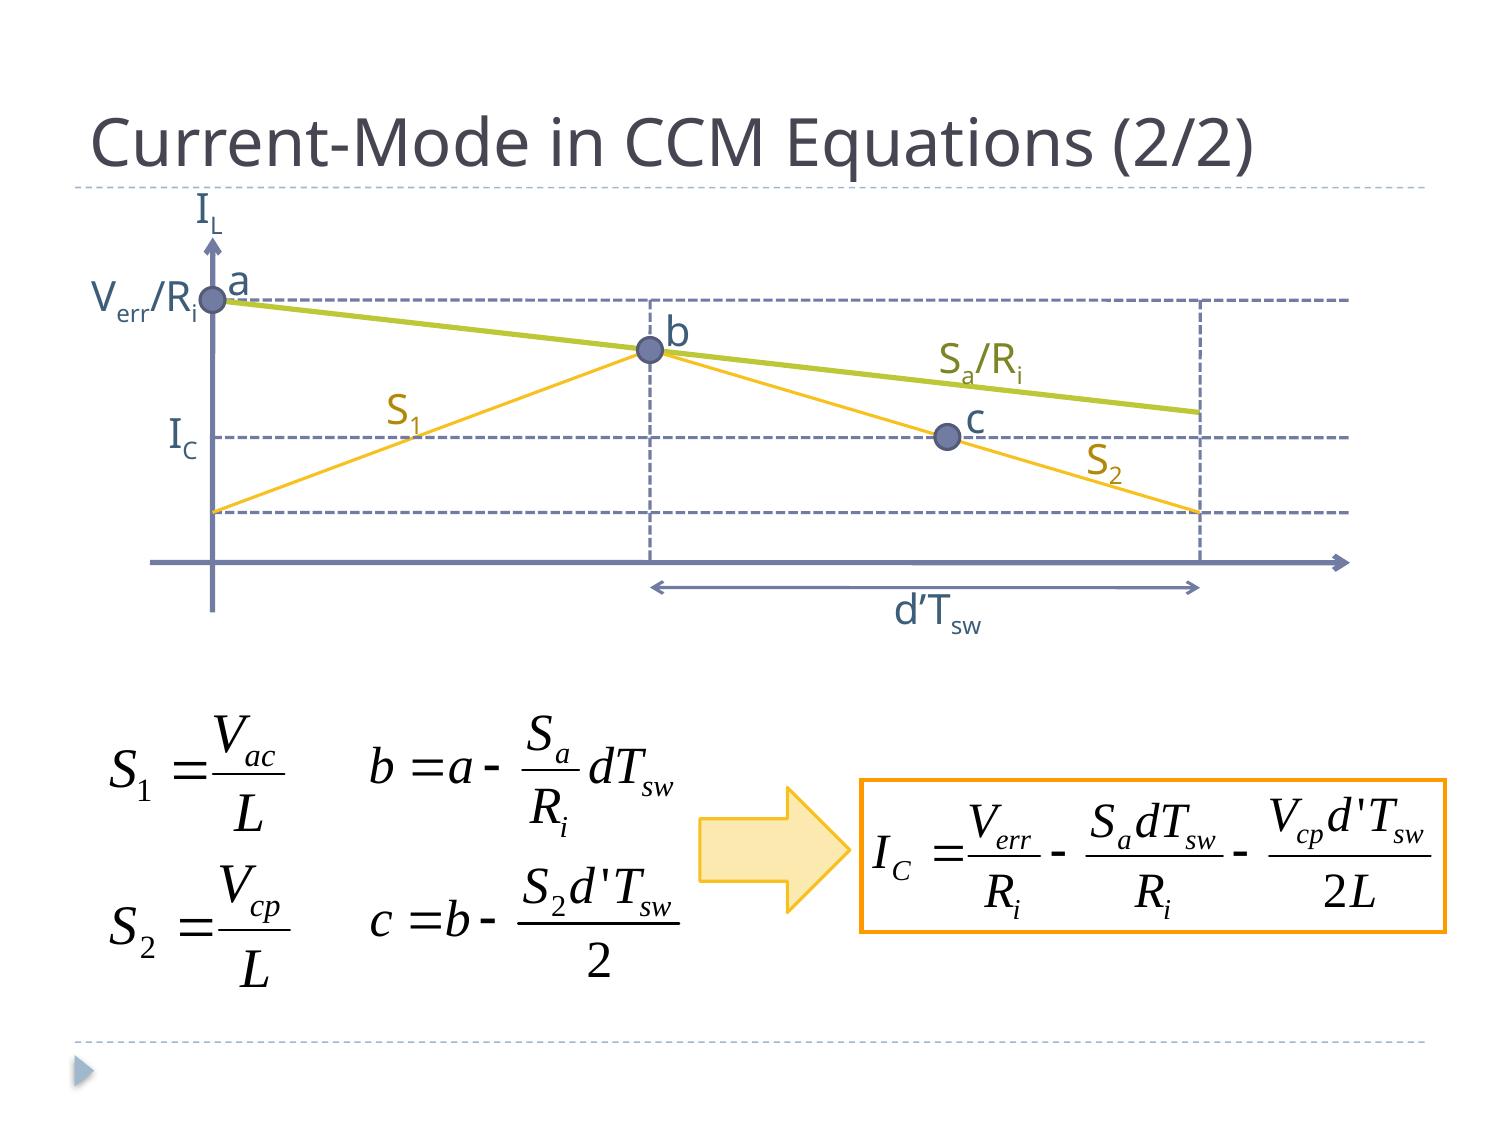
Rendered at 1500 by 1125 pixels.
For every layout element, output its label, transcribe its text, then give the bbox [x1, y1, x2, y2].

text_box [212, 425, 643, 437]
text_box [649, 349, 1201, 437]
text_box [198, 285, 212, 313]
title Current-Mode in CCM Equations (2/2) [75, 24, 1425, 188]
text_box IC [137, 399, 205, 424]
text_box Verr/Ri [37, 262, 212, 335]
text_box d’Tsw [849, 576, 1025, 587]
text_box d’Tsw [849, 601, 1025, 647]
text_box a [212, 246, 263, 299]
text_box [212, 448, 643, 513]
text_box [649, 451, 1201, 513]
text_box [212, 299, 1201, 413]
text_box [863, 782, 1443, 931]
text_box [698, 786, 852, 914]
text_box IC [137, 439, 206, 472]
text_box IL [174, 174, 238, 247]
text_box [99, 699, 301, 998]
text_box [362, 699, 690, 988]
